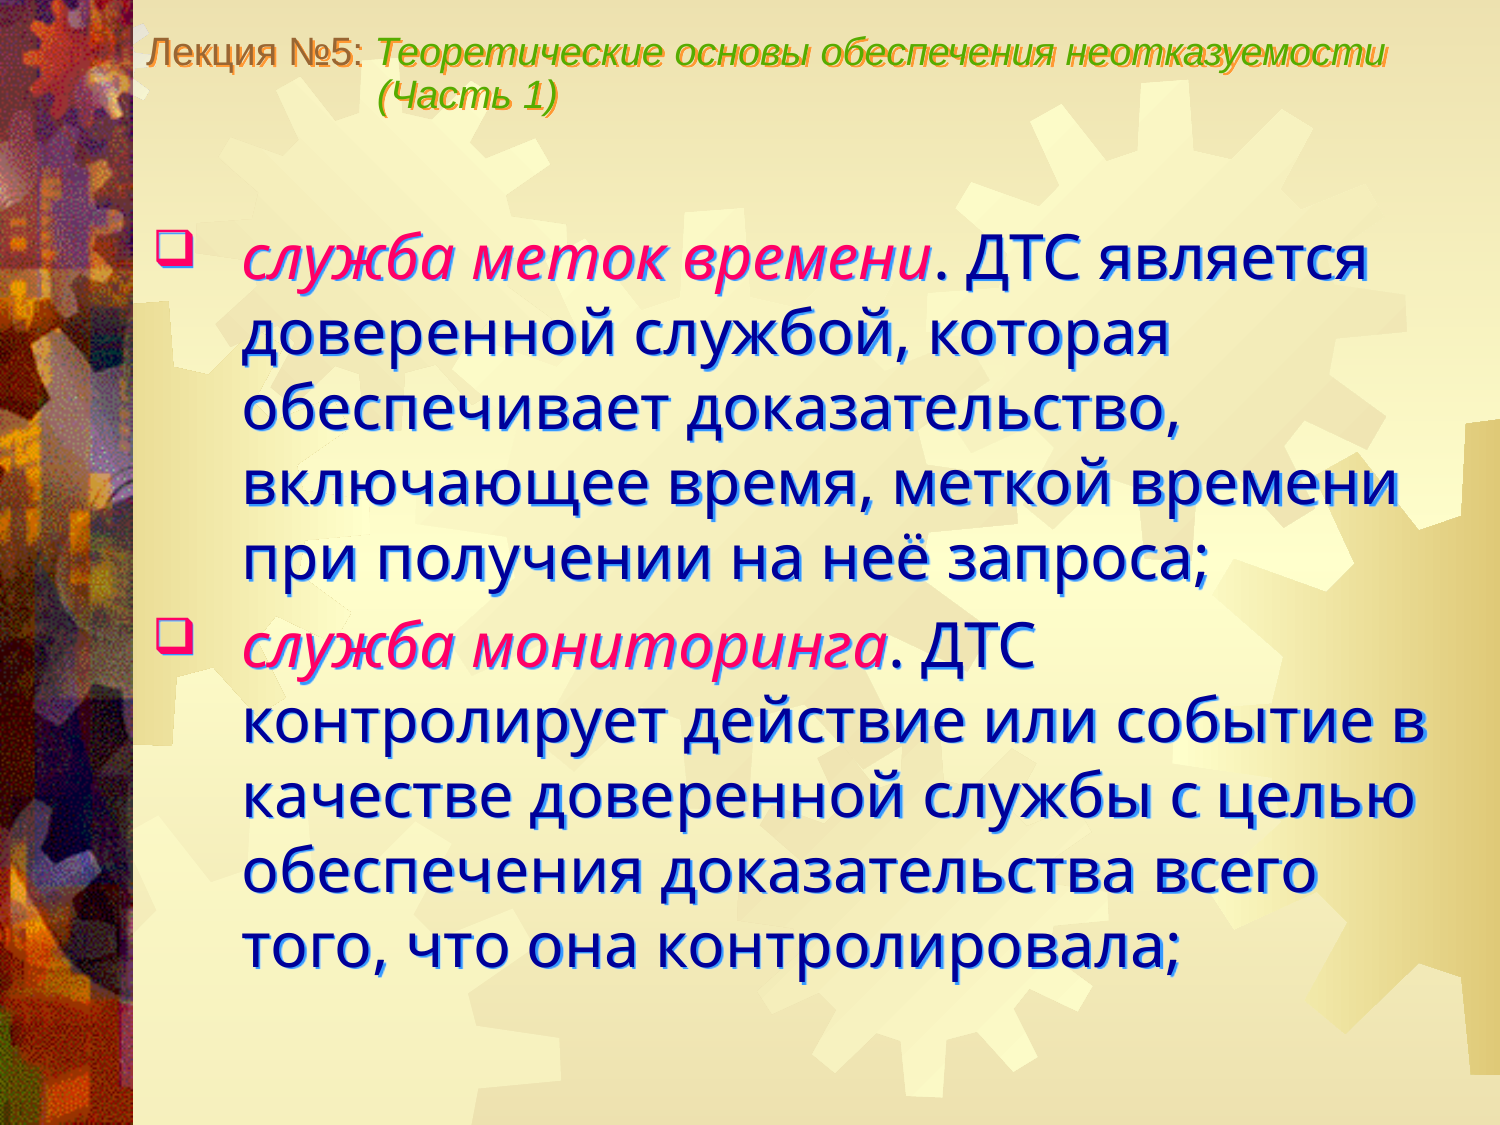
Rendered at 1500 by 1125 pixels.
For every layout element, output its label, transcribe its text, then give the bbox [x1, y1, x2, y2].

picture [0, 0, 133, 1125]
text_box Лекция №5: Теоретические основы обеспечения неотказуемости (Часть 1) [123, 31, 1500, 117]
text_box служба меток времени. ДТС является доверенной службой, которая обеспечивает доказательство, включающее время, меткой времени при получении на неё запроса; служба мониторинга. ДТС контролирует действие или событие в качестве доверенной службы с целью обеспечения доказательства всего того, что она контролировала; [152, 217, 1465, 980]
